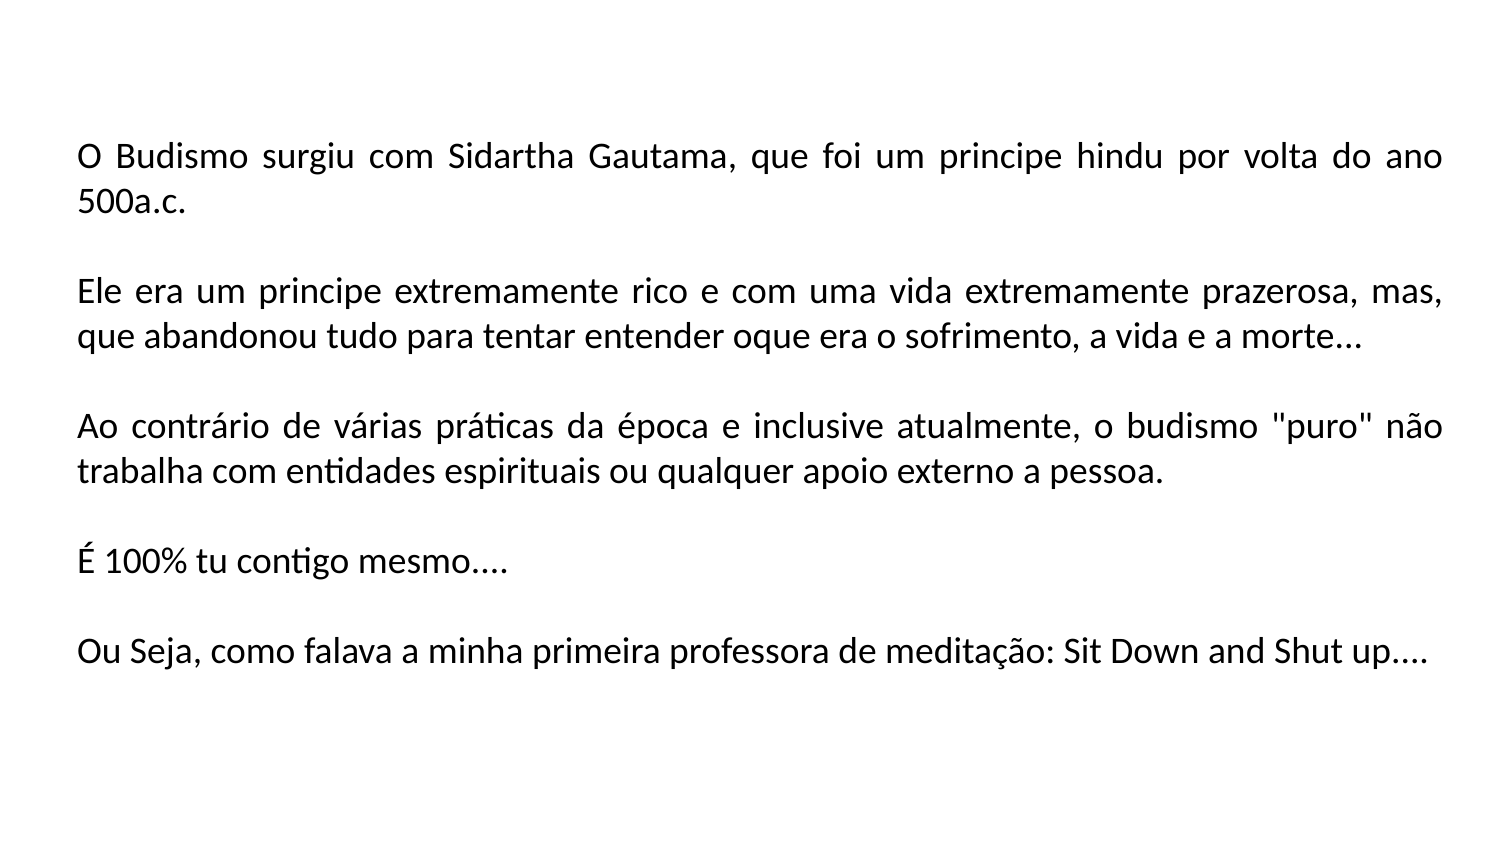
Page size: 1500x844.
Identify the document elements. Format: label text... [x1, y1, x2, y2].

title O Budismo surgiu com Sidartha Gautama, que foi um principe hindu por volta do ano 500a.c. Ele era um principe extremamente rico e com uma vida extremamente prazerosa, mas, que abandonou tudo para tentar entender oque era o sofrimento, a vida e a morte... Ao contrário de várias práticas da época e inclusive atualmente, o budismo "puro" não trabalha com entidades espirituais ou qualquer apoio externo a pessoa. É 100% tu contigo mesmo.... Ou Seja, como falava a minha primeira professora de meditação: Sit Down and Shut up.... [62, 78, 1460, 756]
